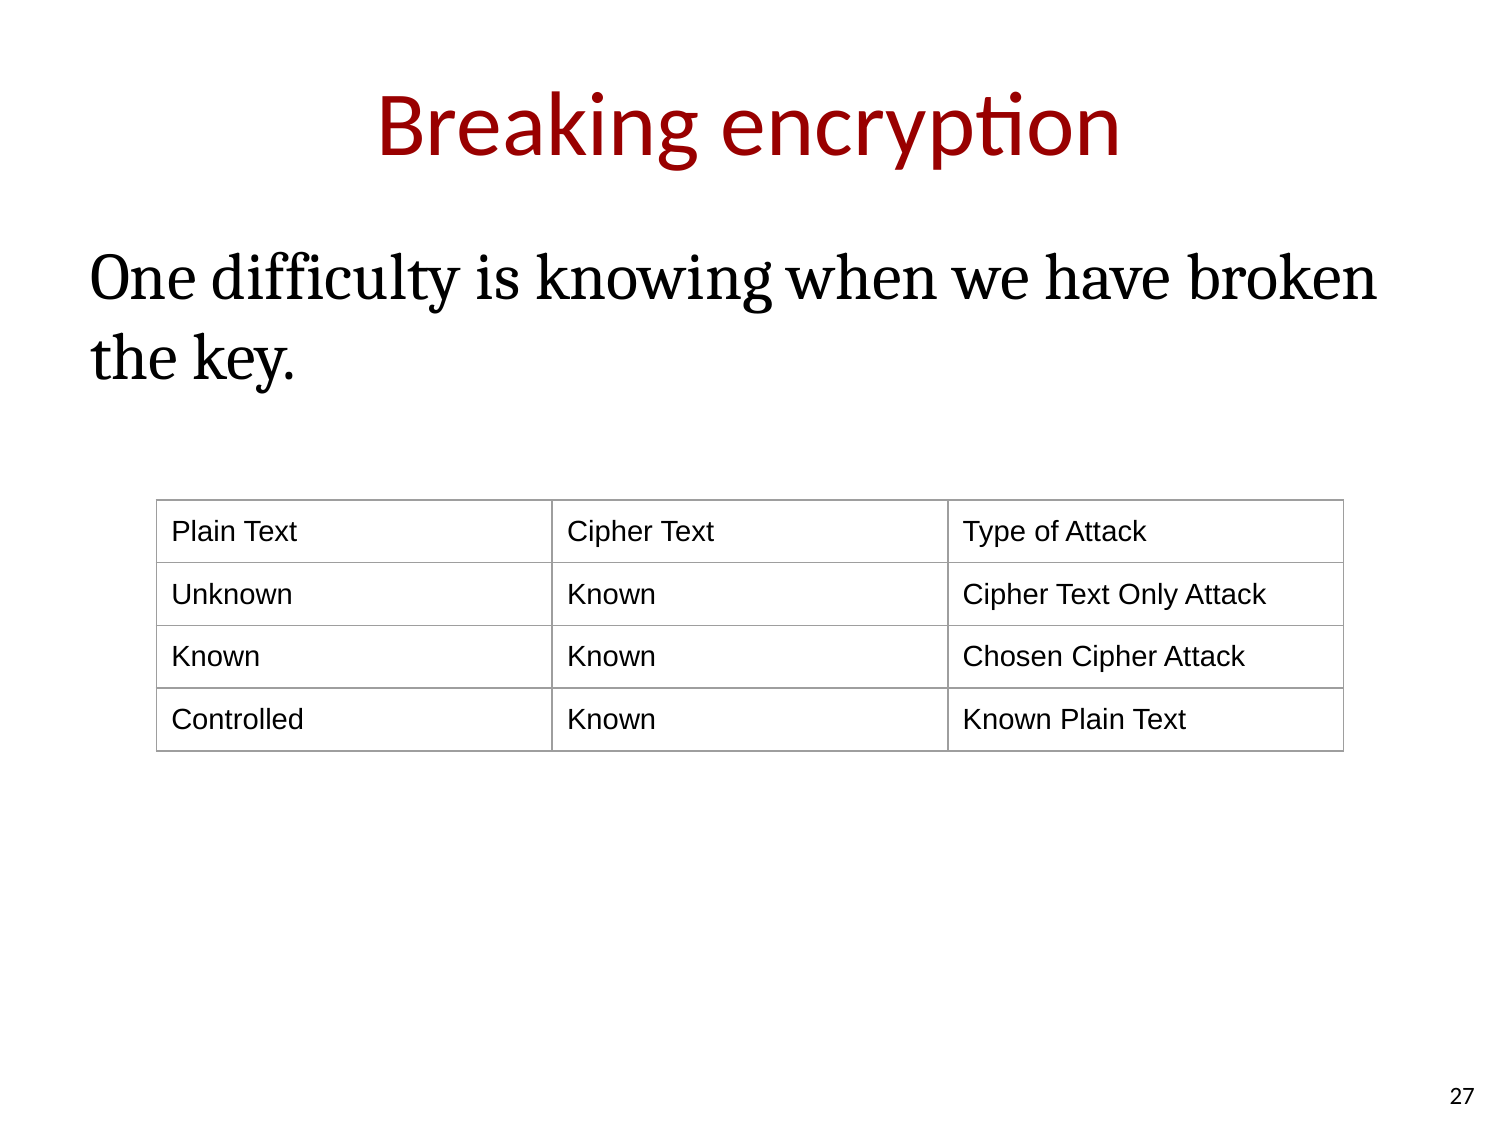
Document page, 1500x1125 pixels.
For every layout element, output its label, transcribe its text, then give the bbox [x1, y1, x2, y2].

table_cell Known [553, 689, 947, 750]
table_cell Known [553, 626, 947, 687]
table_cell Unknown [157, 563, 551, 625]
table_cell Known Plain Text [949, 689, 1343, 750]
table_header Cipher Text [553, 501, 947, 562]
table_cell Known [157, 626, 551, 687]
table_cell Controlled [157, 689, 551, 750]
table_cell Chosen Cipher Attack [949, 626, 1343, 687]
table_cell Cipher Text Only Attack [949, 563, 1343, 625]
table_header Plain Text [157, 501, 551, 562]
title Breaking encryption [75, 24, 1425, 213]
slide_number 27 [1125, 1065, 1475, 1125]
list One difficulty is knowing when we have broken the key. [75, 224, 1425, 1005]
table_cell Known [553, 563, 947, 625]
table_header Type of Attack [949, 501, 1343, 562]
